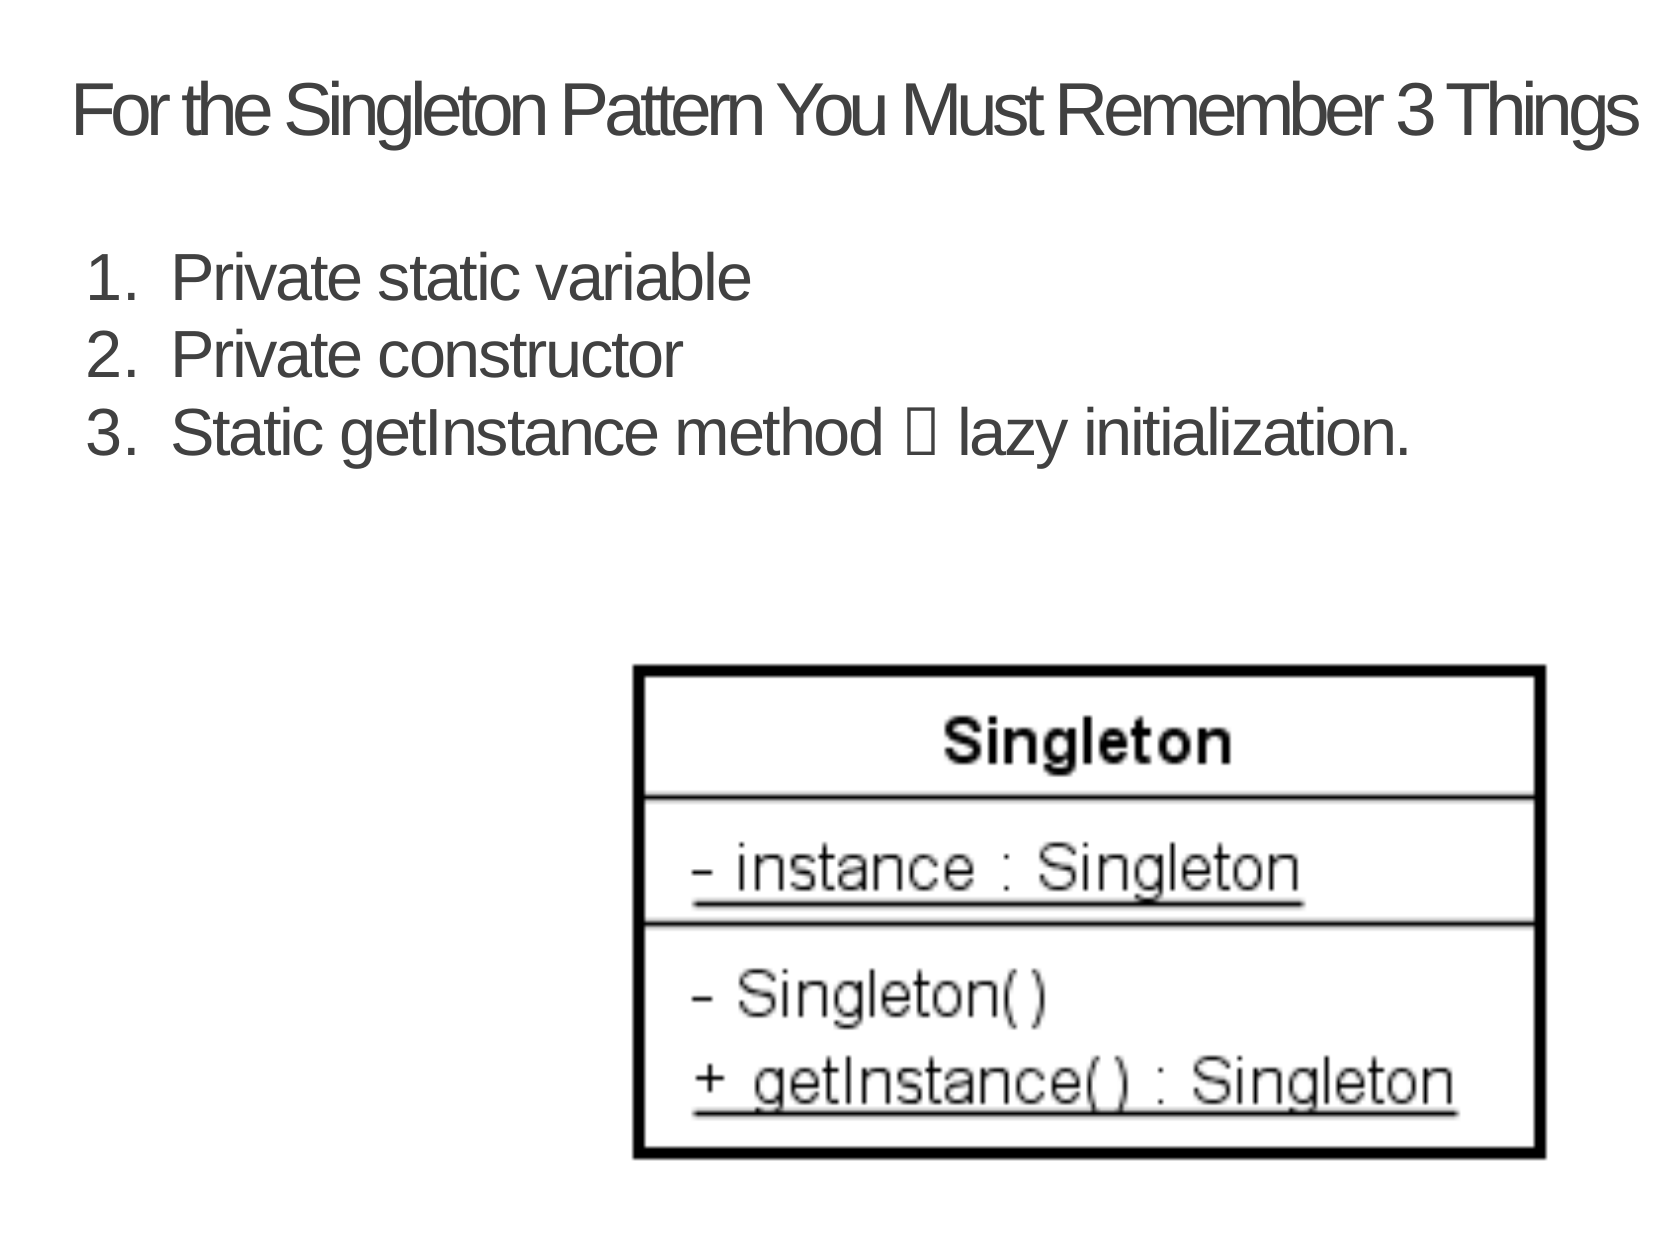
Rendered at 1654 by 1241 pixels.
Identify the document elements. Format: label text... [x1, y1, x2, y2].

list Private static variable Private constructor Static getInstance method  lazy initialization. [70, 242, 1654, 1140]
title For the Singleton Pattern You Must Remember 3 Things [70, 64, 1654, 219]
picture [582, 615, 1595, 1209]
